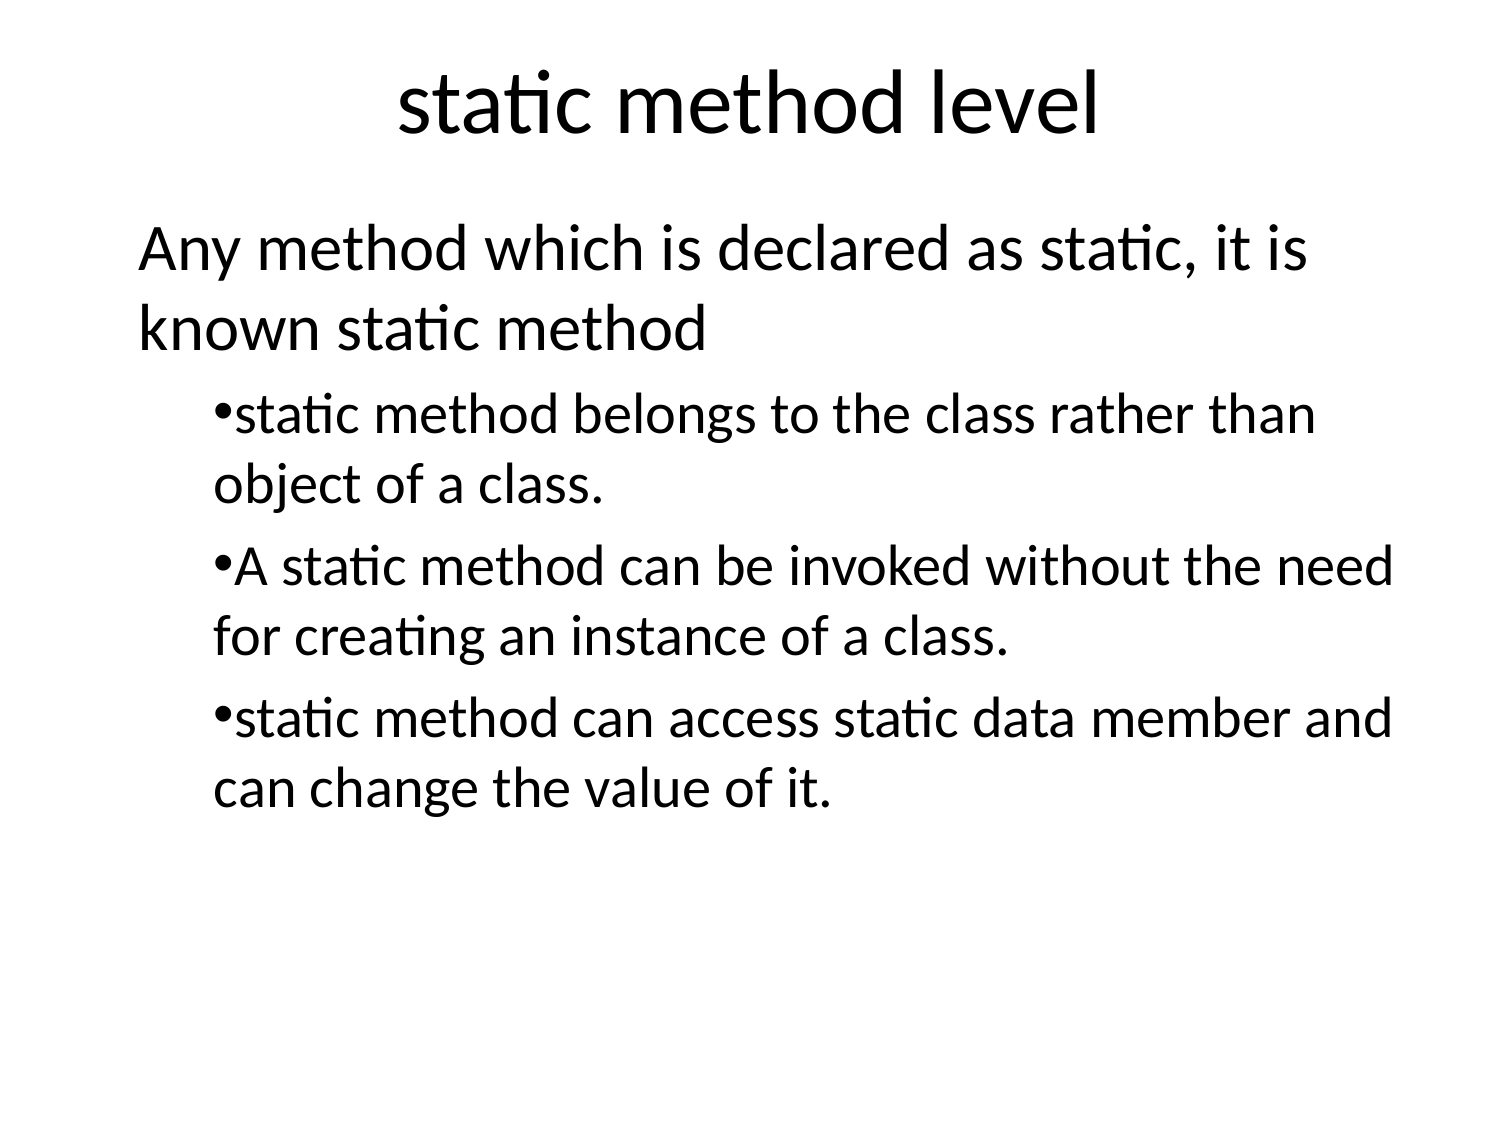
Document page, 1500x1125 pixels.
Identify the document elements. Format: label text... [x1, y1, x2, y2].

subtitle Any method which is declared as static, it is known static method static method belongs to the class rather than object of a class. A static method can be invoked without the need for creating an instance of a class. static method can access static data member and can change the value of it. [123, 196, 1424, 917]
title static method level [112, 30, 1388, 273]
